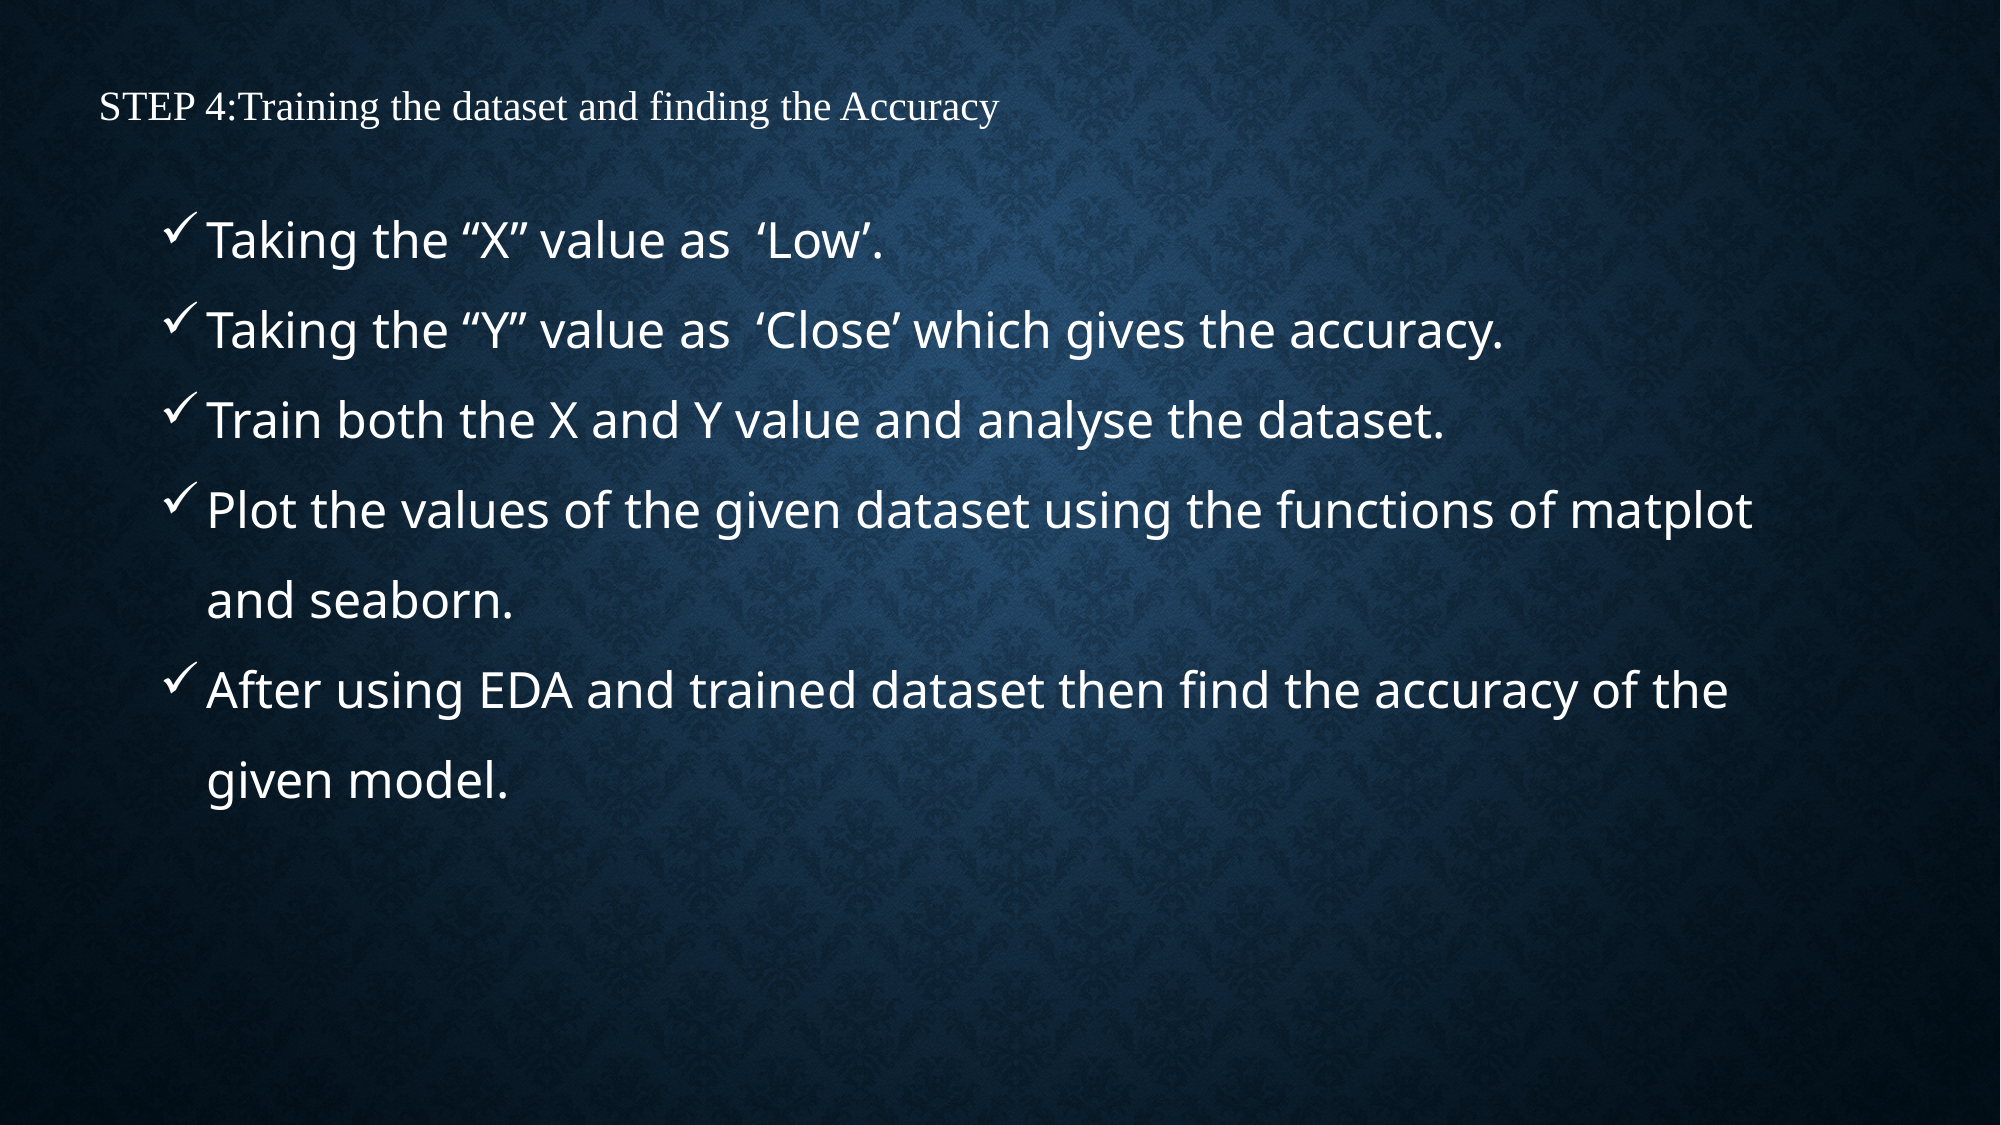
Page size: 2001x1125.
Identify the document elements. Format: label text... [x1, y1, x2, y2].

text_box STEP 4:Training the dataset and finding the Accuracy [84, 71, 1713, 137]
text_box Taking the “X” value as ‘Low’. Taking the “Y” value as ‘Close’ which gives the accuracy. Train both the X and Y value and analyse the dataset. Plot the values of the given dataset using the functions of matplot and seaborn. After using EDA and trained dataset then find the accuracy of the given model. [144, 171, 1799, 816]
